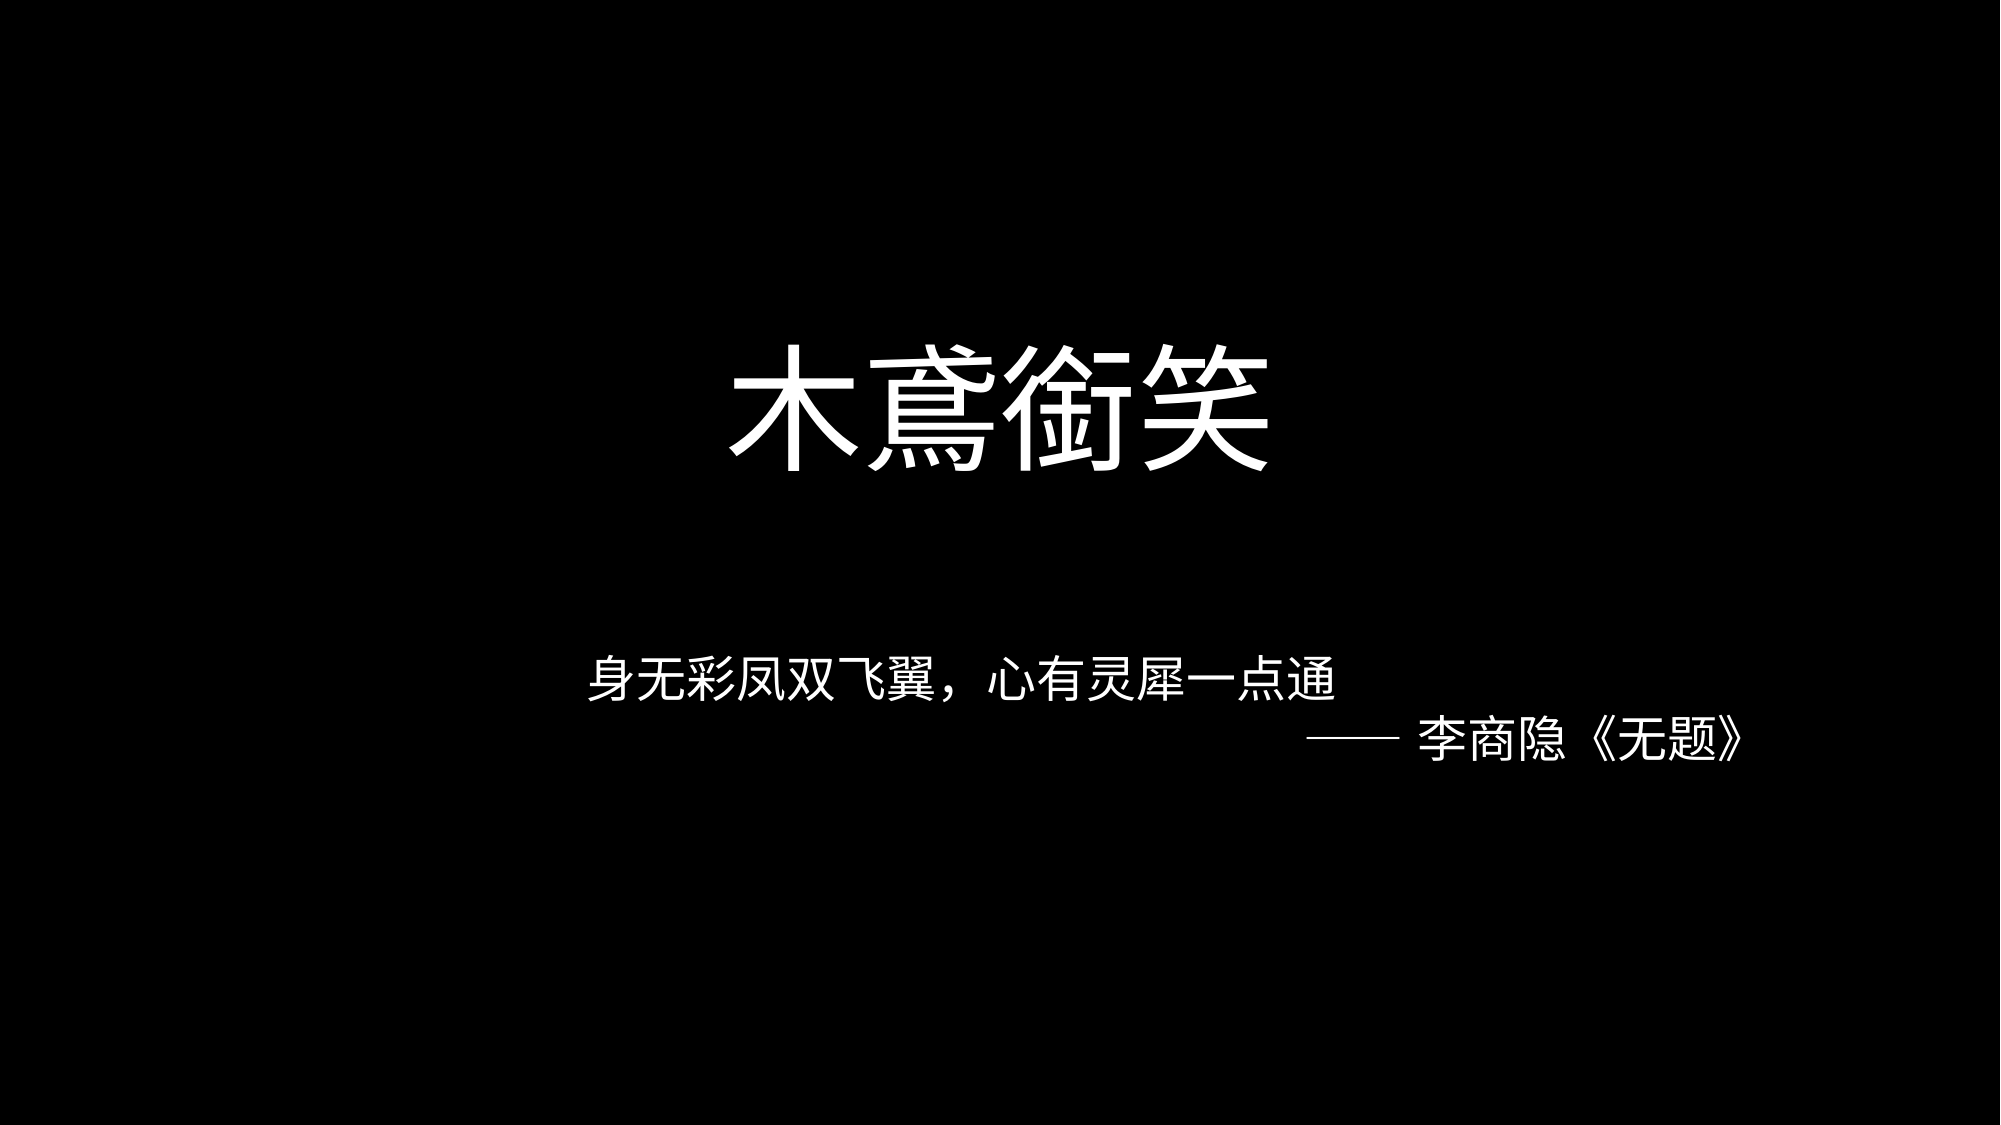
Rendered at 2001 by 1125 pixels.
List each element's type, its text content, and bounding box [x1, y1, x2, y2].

text_box 身无彩凤双飞翼，心有灵犀一点通 ——李商隐《无题》 [154, 639, 1846, 841]
title 木鳶銜笑 [249, 160, 1750, 498]
